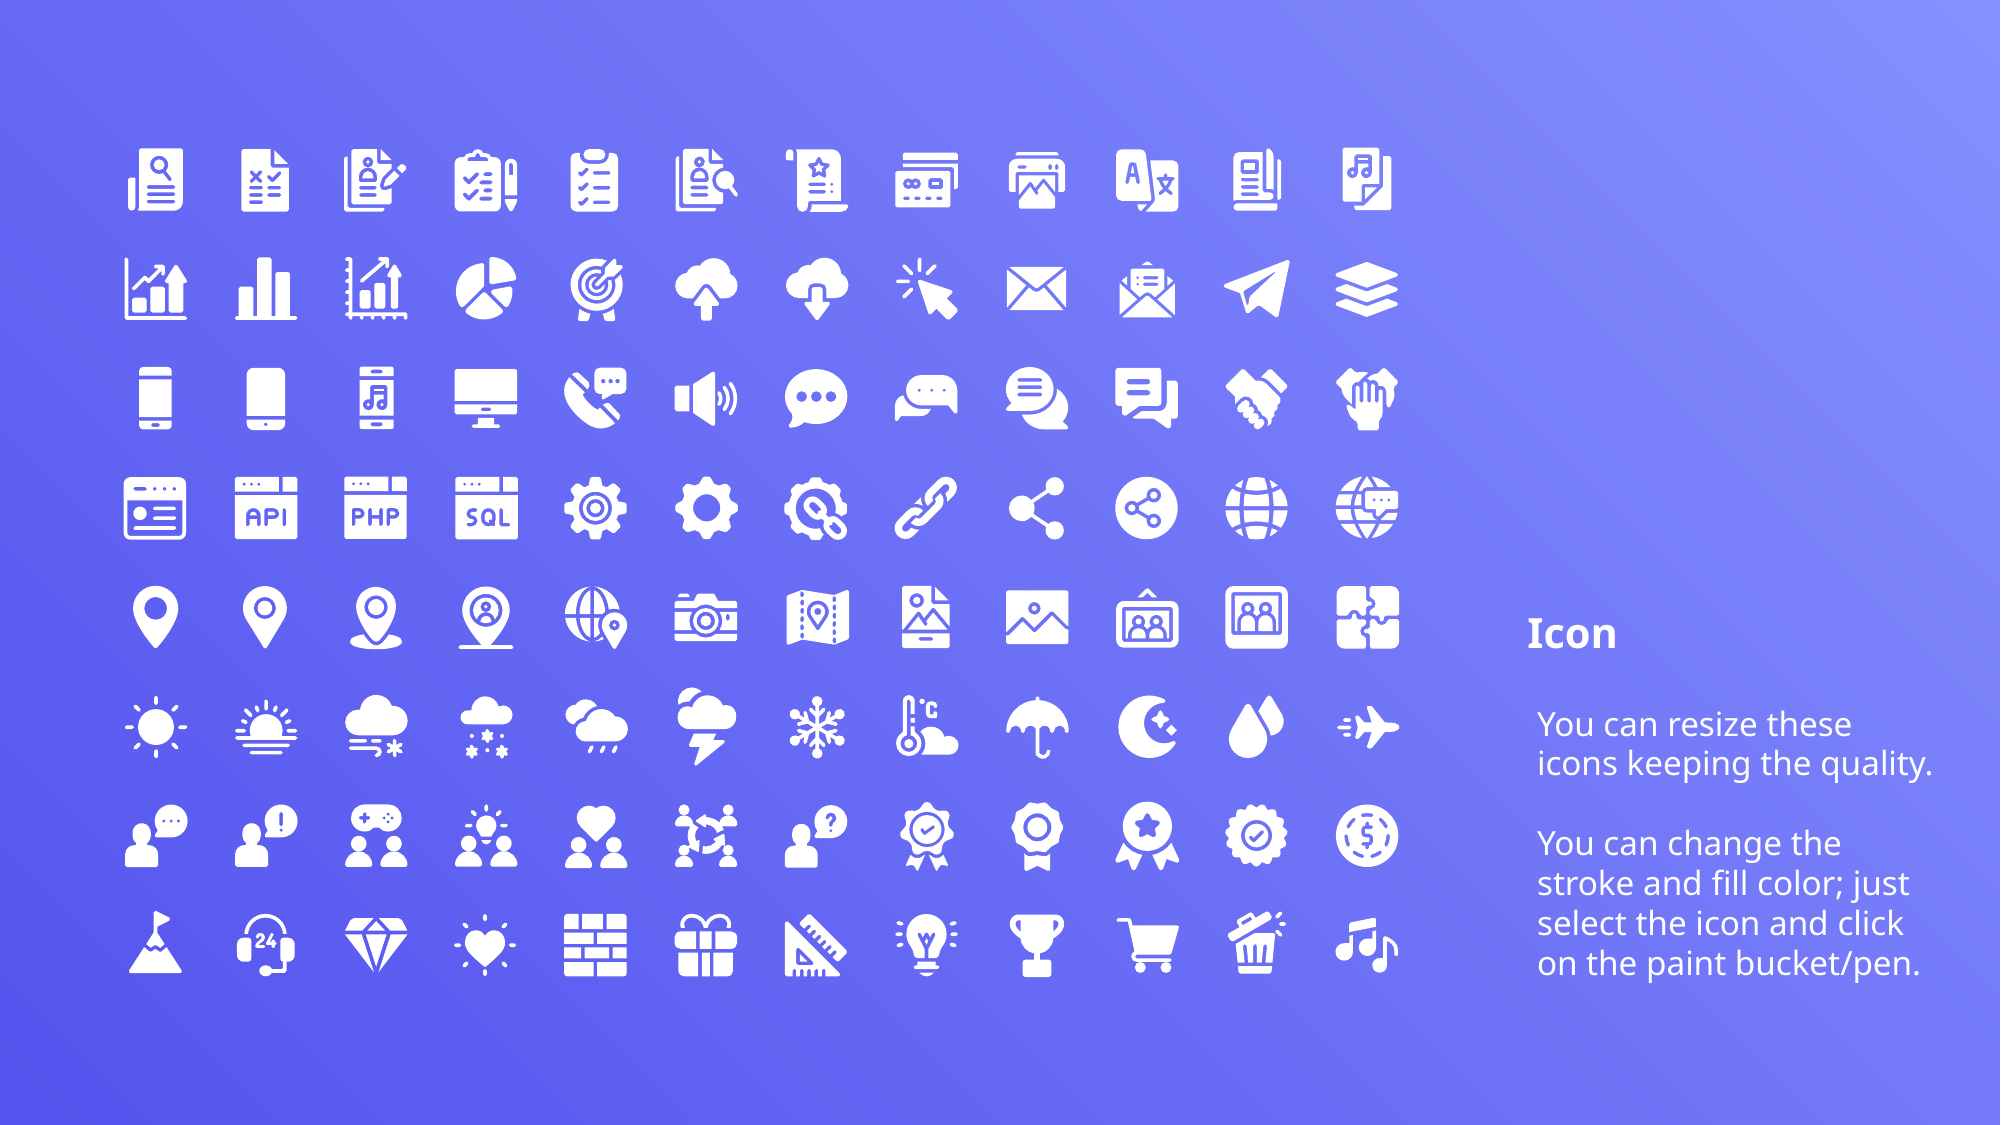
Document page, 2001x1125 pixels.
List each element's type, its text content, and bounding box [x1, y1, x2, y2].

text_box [1224, 803, 1289, 868]
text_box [562, 366, 628, 430]
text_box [1117, 694, 1178, 759]
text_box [569, 257, 624, 322]
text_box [563, 912, 628, 977]
text_box You can resize these icons keeping the quality. You can change the stroke and fill color; just select the icon and click on the paint bucket/pen. [1522, 695, 1953, 990]
text_box [1006, 696, 1069, 759]
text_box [123, 694, 188, 760]
text_box [1008, 477, 1064, 540]
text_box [454, 255, 517, 320]
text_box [1227, 694, 1284, 759]
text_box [1004, 589, 1069, 644]
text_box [454, 475, 519, 540]
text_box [1118, 260, 1176, 318]
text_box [676, 686, 738, 766]
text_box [1224, 475, 1289, 541]
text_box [673, 592, 738, 642]
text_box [563, 804, 628, 869]
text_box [453, 147, 518, 213]
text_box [673, 803, 739, 868]
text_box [564, 698, 628, 754]
text_box [1009, 914, 1065, 978]
text_box Icon [1512, 599, 1879, 665]
text_box [1115, 476, 1178, 540]
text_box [457, 585, 514, 650]
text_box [453, 367, 518, 428]
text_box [1226, 910, 1287, 975]
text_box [344, 803, 408, 868]
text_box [894, 912, 959, 977]
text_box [127, 909, 183, 975]
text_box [1341, 146, 1393, 212]
text_box [784, 369, 848, 428]
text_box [1232, 147, 1281, 212]
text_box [900, 584, 950, 650]
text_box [452, 912, 518, 978]
text_box [789, 696, 845, 759]
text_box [344, 693, 409, 759]
text_box [1223, 260, 1290, 318]
text_box [675, 476, 738, 540]
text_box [1114, 800, 1180, 872]
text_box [126, 147, 184, 212]
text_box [893, 475, 958, 539]
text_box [1334, 366, 1399, 431]
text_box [674, 147, 739, 212]
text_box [122, 476, 187, 541]
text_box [674, 256, 739, 321]
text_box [784, 256, 849, 321]
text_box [1335, 585, 1401, 650]
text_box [783, 912, 848, 977]
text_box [343, 256, 408, 321]
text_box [1007, 151, 1066, 209]
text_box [348, 585, 402, 649]
text_box [235, 257, 298, 320]
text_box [358, 365, 395, 430]
text_box [1335, 804, 1399, 867]
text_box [343, 475, 408, 539]
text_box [1334, 916, 1398, 973]
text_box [459, 695, 513, 760]
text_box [1115, 587, 1180, 649]
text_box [241, 584, 288, 649]
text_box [563, 585, 628, 649]
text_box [245, 366, 287, 431]
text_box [1114, 366, 1179, 429]
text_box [233, 475, 298, 540]
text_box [1334, 260, 1399, 318]
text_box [1224, 367, 1289, 431]
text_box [1335, 704, 1400, 749]
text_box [894, 256, 959, 321]
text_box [673, 370, 739, 427]
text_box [563, 475, 628, 540]
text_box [343, 917, 408, 973]
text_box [240, 147, 289, 213]
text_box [1224, 585, 1289, 650]
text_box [898, 800, 954, 871]
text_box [783, 476, 848, 541]
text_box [1114, 148, 1179, 213]
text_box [894, 151, 958, 208]
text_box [673, 912, 738, 977]
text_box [1115, 916, 1180, 974]
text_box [785, 588, 850, 646]
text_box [1010, 801, 1064, 871]
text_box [235, 912, 295, 977]
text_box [124, 803, 188, 868]
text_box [784, 148, 850, 213]
text_box [133, 585, 179, 649]
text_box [893, 373, 959, 423]
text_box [137, 365, 173, 431]
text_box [569, 147, 618, 213]
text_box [123, 256, 188, 321]
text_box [233, 698, 298, 755]
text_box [1334, 475, 1399, 540]
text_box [894, 694, 959, 757]
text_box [453, 803, 518, 868]
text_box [234, 803, 298, 868]
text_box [1005, 265, 1066, 312]
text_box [1004, 365, 1070, 430]
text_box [783, 804, 848, 868]
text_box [342, 147, 407, 212]
